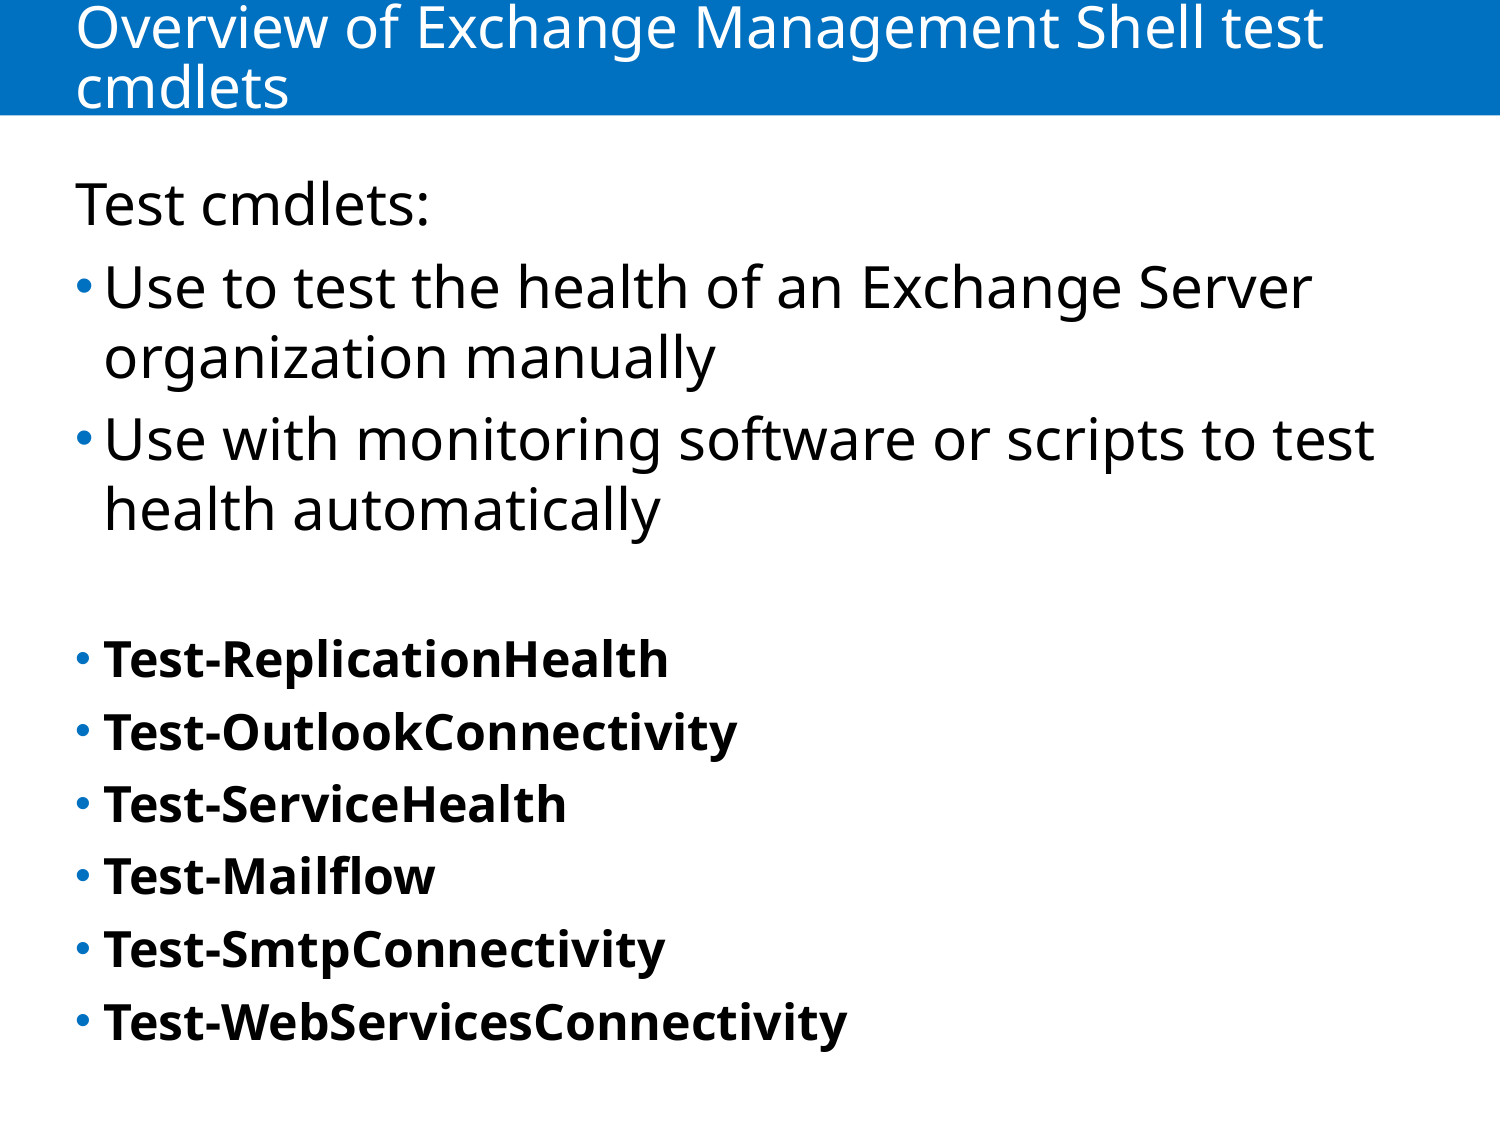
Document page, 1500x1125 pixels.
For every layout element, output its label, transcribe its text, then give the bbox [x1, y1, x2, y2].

text_box Test cmdlets: Use to test the health of an Exchange Server organization manually Use with monitoring software or scripts to test health automatically Test-ReplicationHealth Test-OutlookConnectivity Test-ServiceHealth Test-Mailflow Test-SmtpConnectivity Test-WebServicesConnectivity [75, 167, 1408, 1012]
title Overview of Exchange Management Shell test cmdlets [75, 0, 1351, 122]
